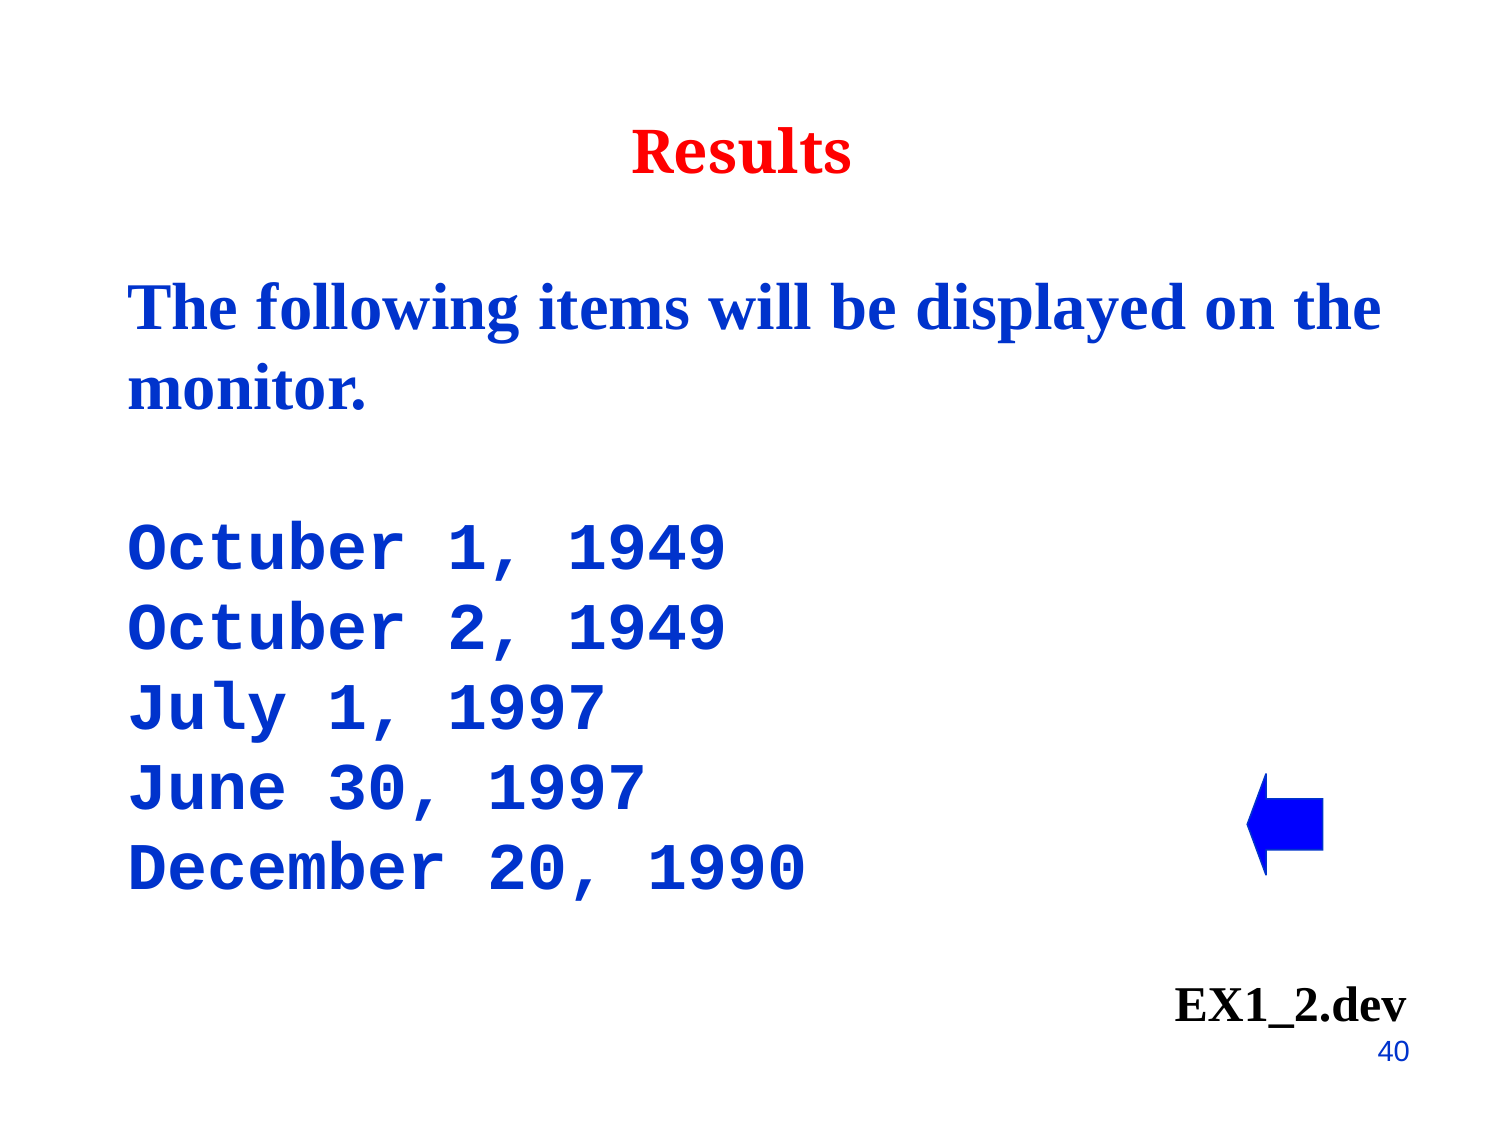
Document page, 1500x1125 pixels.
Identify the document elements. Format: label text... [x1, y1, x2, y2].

text_box [1247, 773, 1323, 876]
text_box EX1_2.dev [1159, 964, 1422, 1040]
text_box 40 [1362, 1024, 1444, 1075]
title Results [49, 105, 1451, 194]
text_box The following items will be displayed on the monitor. Octuber 1, 1949 Octuber 2, 1949 July 1, 1997 June 30, 1997 December 20, 1990 [112, 255, 1400, 984]
